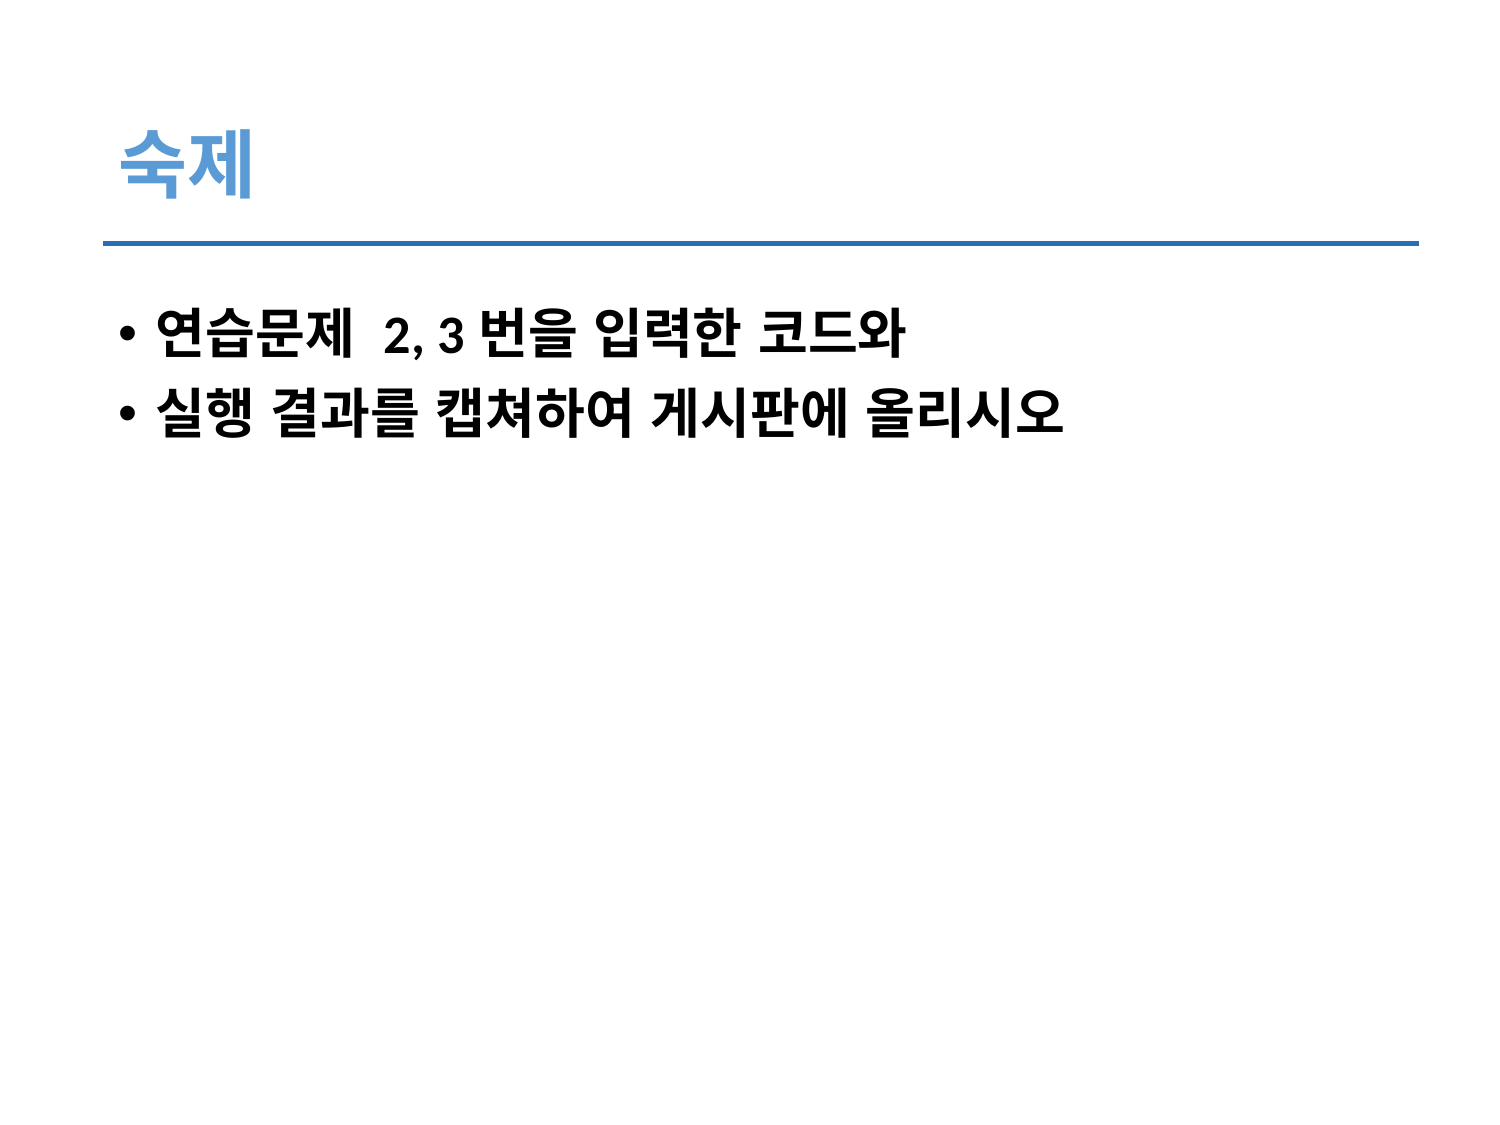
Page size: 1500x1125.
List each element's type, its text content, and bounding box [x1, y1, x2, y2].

title 숙제 [103, 59, 1397, 278]
list 연습문제 2, 3번을 입력한 코드와 실행 결과를 캡쳐하여 게시판에 올리시오 [103, 299, 1397, 1014]
